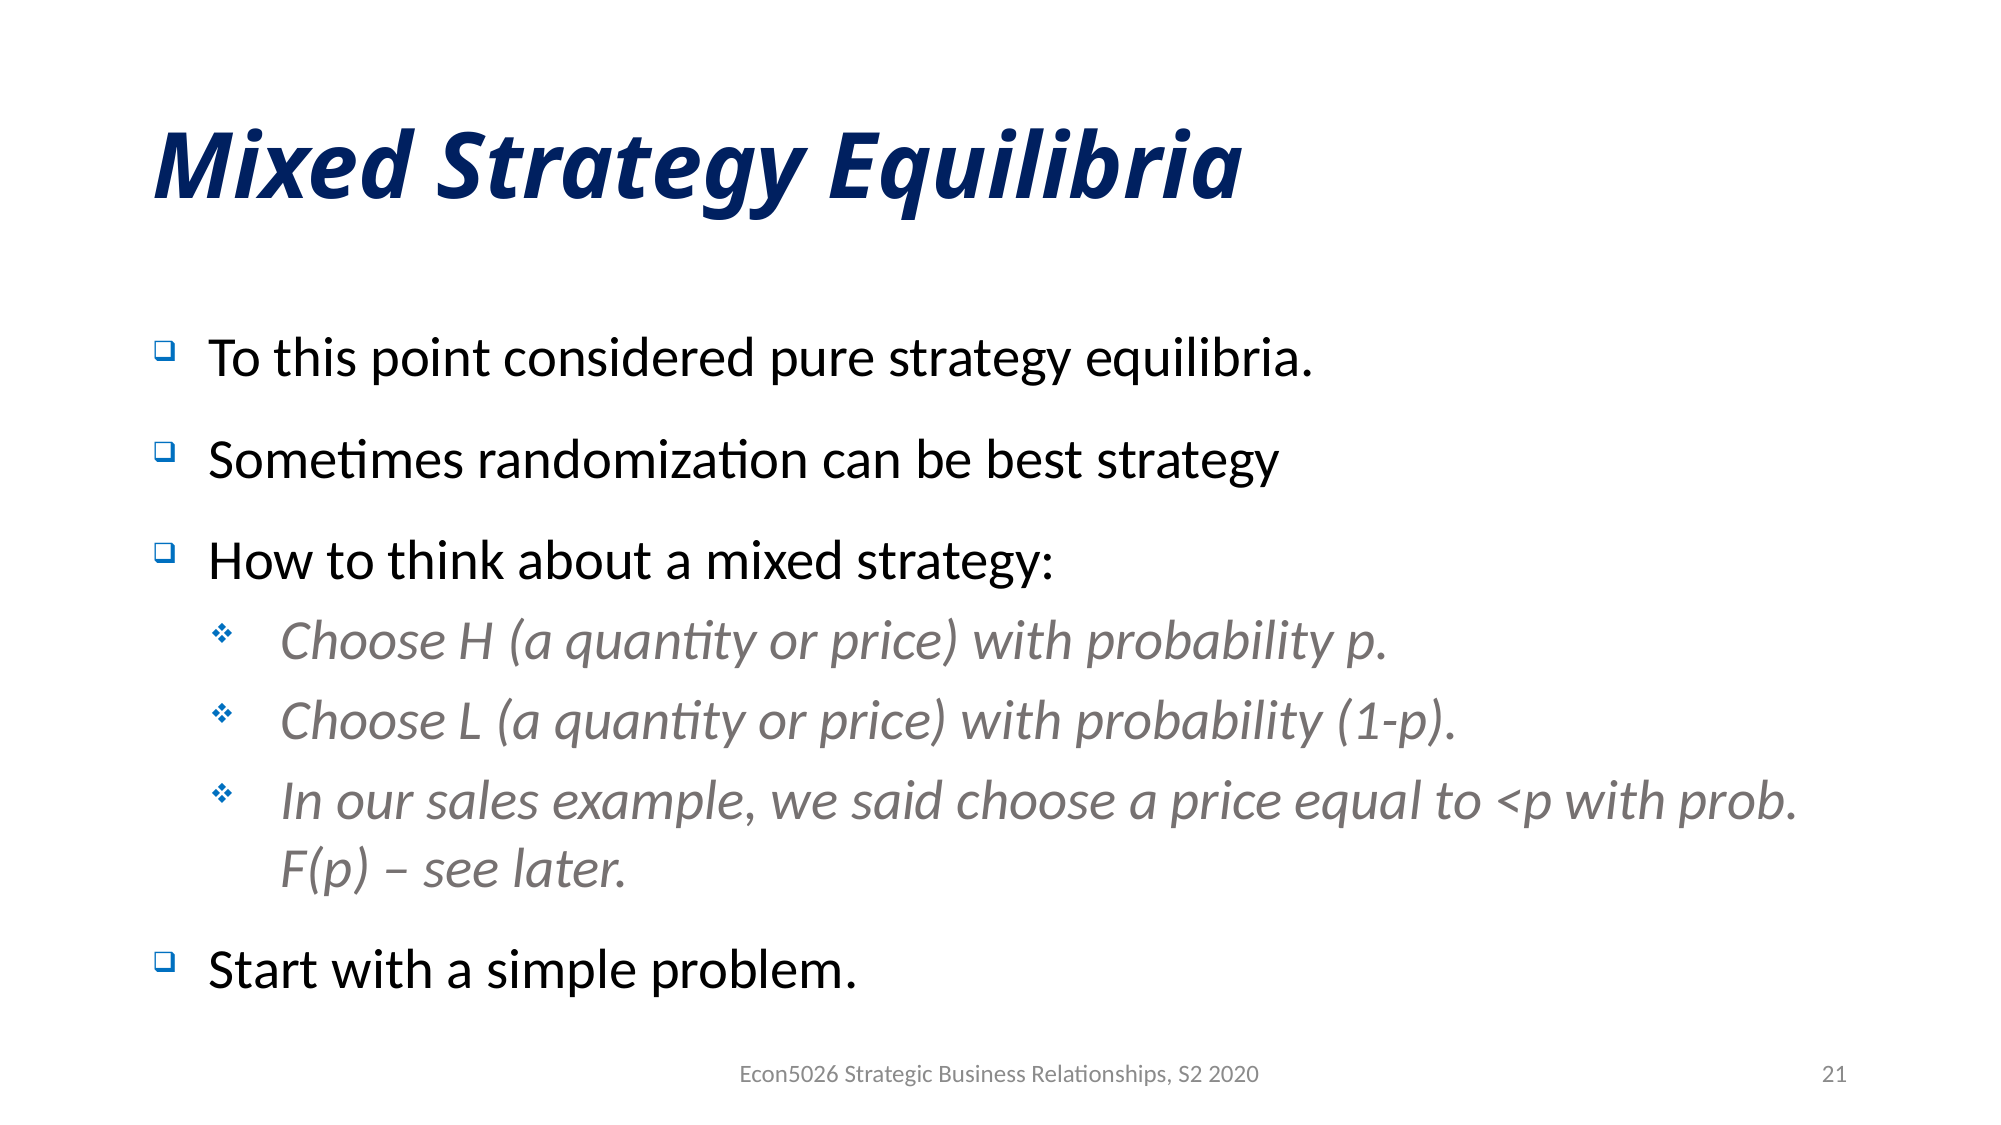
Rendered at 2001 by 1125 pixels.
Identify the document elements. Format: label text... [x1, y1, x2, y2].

list To this point considered pure strategy equilibria. Sometimes randomization can be best strategy How to think about a mixed strategy: Choose H (a quantity or price) with probability p. Choose L (a quantity or price) with probability (1-p). In our sales example, we said choose a price equal to <p with prob. F(p) – see later. Start with a simple problem. [137, 299, 1863, 1014]
footer Econ5026 Strategic Business Relationships, S2 2020 [662, 1042, 1338, 1103]
slide_number 21 [1412, 1042, 1863, 1103]
title Mixed Strategy Equilibria [137, 59, 1863, 278]
